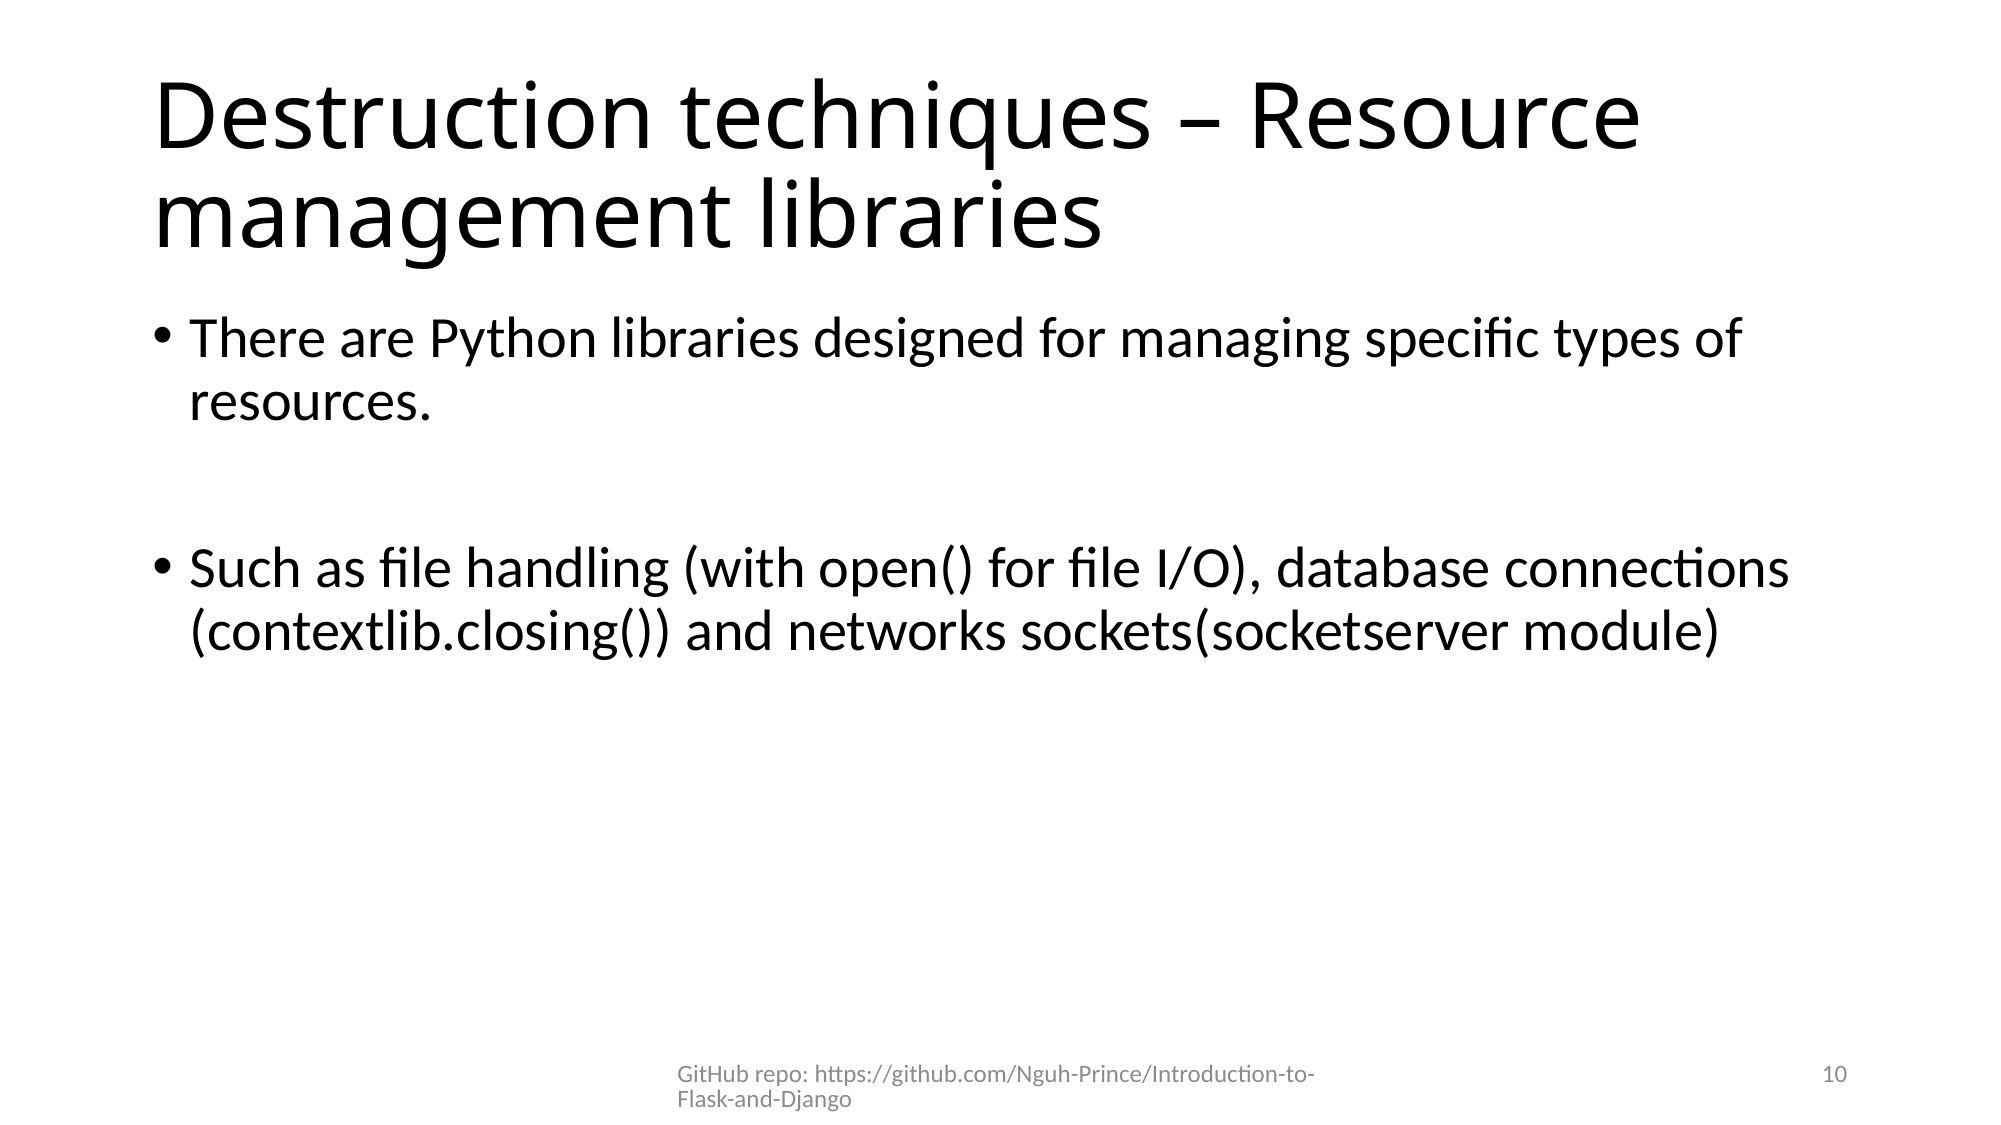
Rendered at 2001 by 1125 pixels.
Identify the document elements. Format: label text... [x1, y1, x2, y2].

list There are Python libraries designed for managing specific types of resources. Such as file handling (with open() for file I/O), database connections (contextlib.closing()) and networks sockets(socketserver module) [137, 299, 1863, 1014]
title Destruction techniques – Resource management libraries [137, 59, 1863, 278]
slide_number 10 [1412, 1042, 1863, 1103]
footer GitHub repo: https://github.com/Nguh-Prince/Introduction-to-Flask-and-Django [662, 1042, 1338, 1103]
